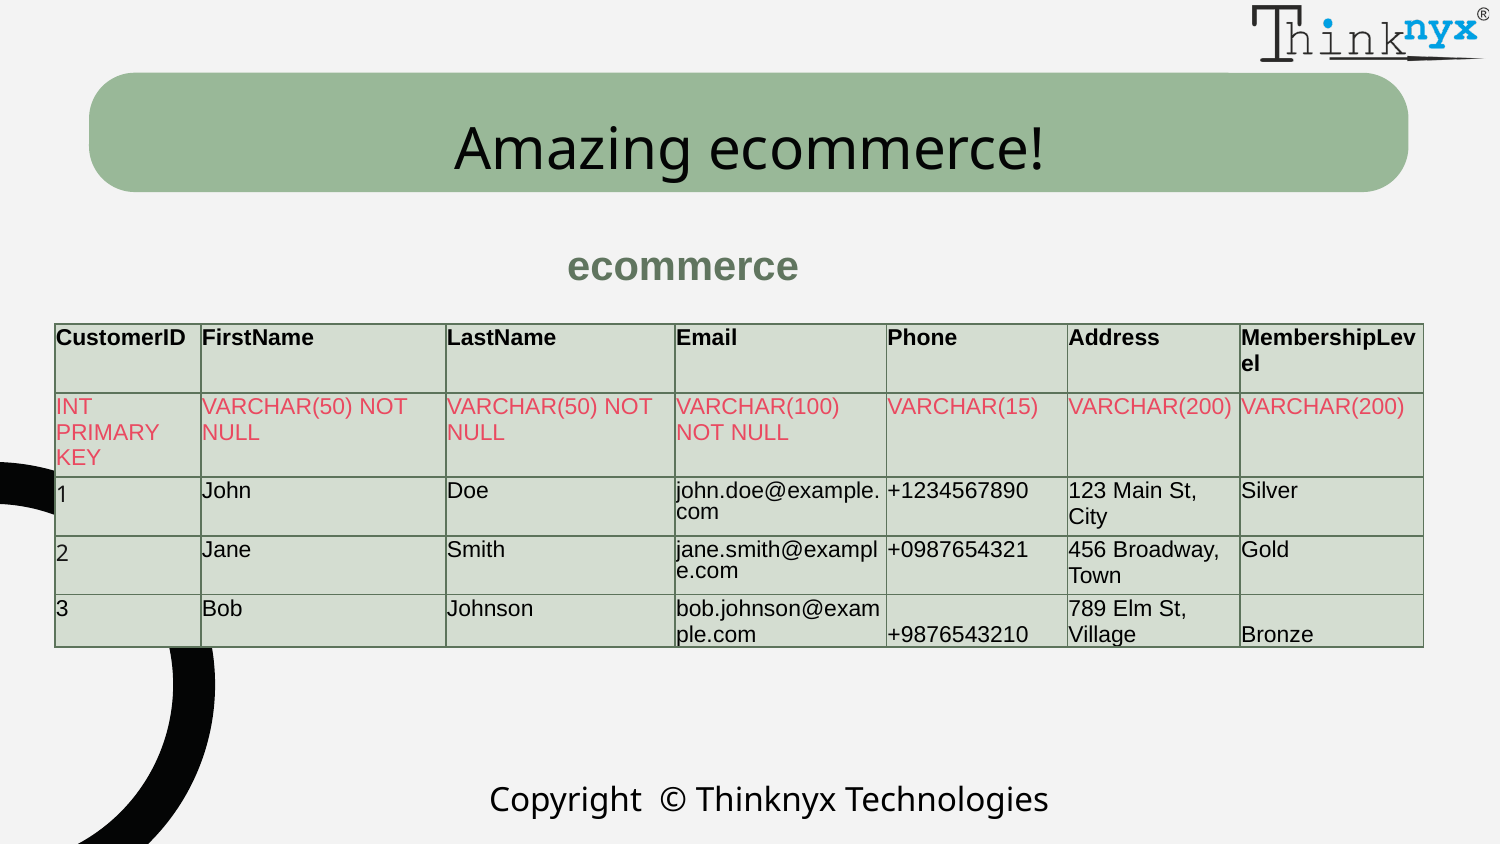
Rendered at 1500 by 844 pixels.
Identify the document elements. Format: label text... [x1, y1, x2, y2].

table_cell 456 Broadway, Town [1068, 537, 1239, 594]
table_header CustomerID [56, 325, 200, 392]
table_header LastName [447, 325, 674, 392]
table_cell Jane [202, 537, 445, 594]
table_cell Smith [447, 537, 674, 594]
table_header FirstName [202, 325, 445, 392]
table_header Email [676, 325, 886, 392]
table_cell 789 Elm St, Village [1068, 595, 1239, 646]
table_header Address [1068, 325, 1239, 392]
table_cell 3 [56, 595, 200, 646]
table_cell Doe [447, 478, 674, 535]
table_cell VARCHAR(100) NOT NULL [676, 394, 886, 476]
table_cell +0987654321 [887, 537, 1067, 594]
table_cell Gold [1241, 537, 1423, 594]
text_box ecommerce [142, 231, 1224, 297]
table_cell john.doe@example.com [676, 478, 886, 535]
table_cell 123 Main St, City [1068, 478, 1239, 535]
table_cell John [202, 478, 445, 535]
table_cell Johnson [447, 595, 674, 646]
table_cell bob.johnson@example.com [676, 595, 886, 646]
table_header Phone [887, 325, 1067, 392]
table_header MembershipLevel [1241, 325, 1423, 392]
table_cell 2 [56, 537, 200, 594]
table_cell VARCHAR(50) NOT NULL [447, 394, 674, 476]
table_cell +1234567890 [887, 478, 1067, 535]
table_cell INT PRIMARY KEY [56, 394, 200, 476]
table_cell VARCHAR(200) [1068, 394, 1239, 476]
table_cell VARCHAR(50) NOT NULL [202, 394, 445, 476]
title Amazing ecommerce! [116, 100, 1383, 172]
table_cell 1 [56, 478, 200, 535]
table_cell Bob [202, 595, 445, 646]
table_cell jane.smith@example.com [676, 537, 886, 594]
table_cell VARCHAR(15) [887, 394, 1067, 476]
table_cell Bronze [1241, 595, 1423, 646]
picture [1252, 5, 1490, 62]
table_cell Silver [1241, 478, 1423, 535]
table_cell VARCHAR(200) [1241, 394, 1423, 476]
table_cell +9876543210 [887, 595, 1067, 646]
